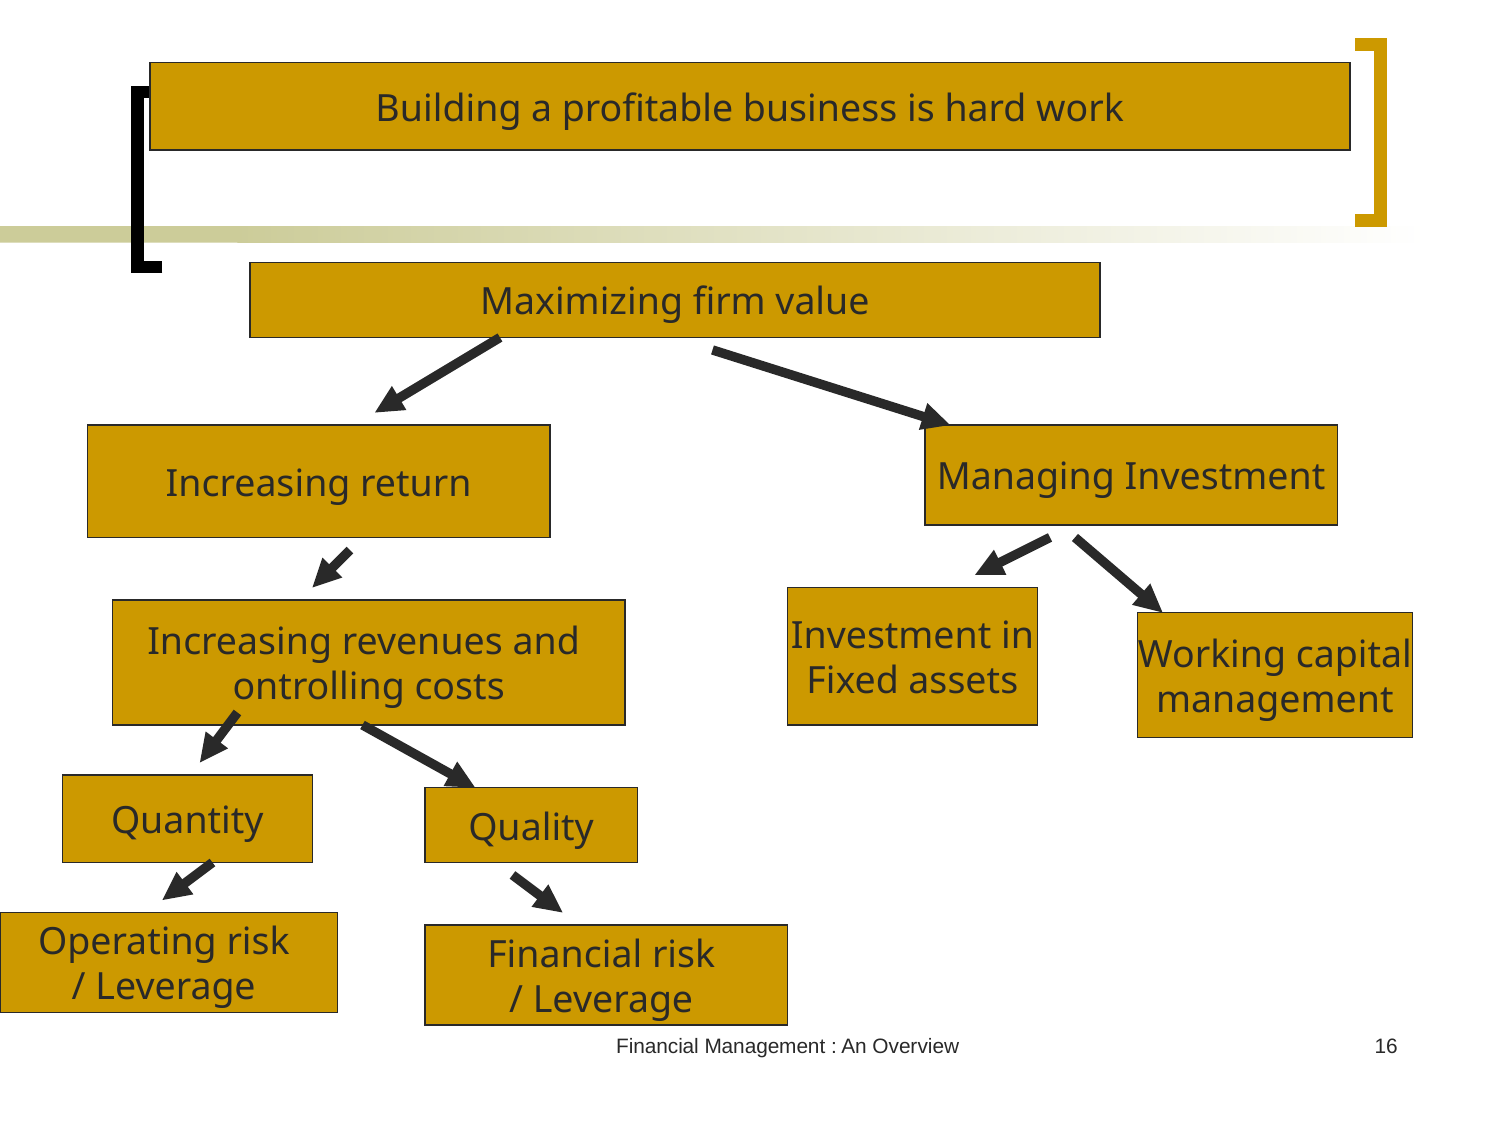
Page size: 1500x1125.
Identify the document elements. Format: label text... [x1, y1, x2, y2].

text_box Investment in Fixed assets [787, 587, 1038, 725]
text_box [162, 862, 213, 901]
text_box Increasing revenues and ontrolling costs [112, 600, 625, 725]
text_box Financial risk / Leverage [424, 924, 788, 1025]
text_box Building a profitable business is hard work [149, 62, 1350, 150]
text_box [375, 337, 501, 413]
text_box Quantity [62, 774, 313, 863]
text_box Operating risk / Leverage [0, 912, 338, 1013]
text_box [362, 724, 475, 788]
text_box Managing Investment [924, 425, 1338, 525]
footer Financial Management : An Overview [549, 1024, 1026, 1101]
text_box Maximizing firm value [249, 262, 1100, 338]
text_box [312, 549, 351, 588]
text_box Working capital management [1137, 612, 1413, 738]
slide_number 16 [1099, 1024, 1413, 1101]
text_box [1074, 537, 1163, 613]
text_box [199, 712, 238, 763]
text_box Quality [424, 787, 638, 863]
text_box [712, 349, 950, 428]
text_box [512, 874, 563, 913]
text_box [975, 537, 1051, 575]
text_box Increasing return [87, 425, 550, 538]
